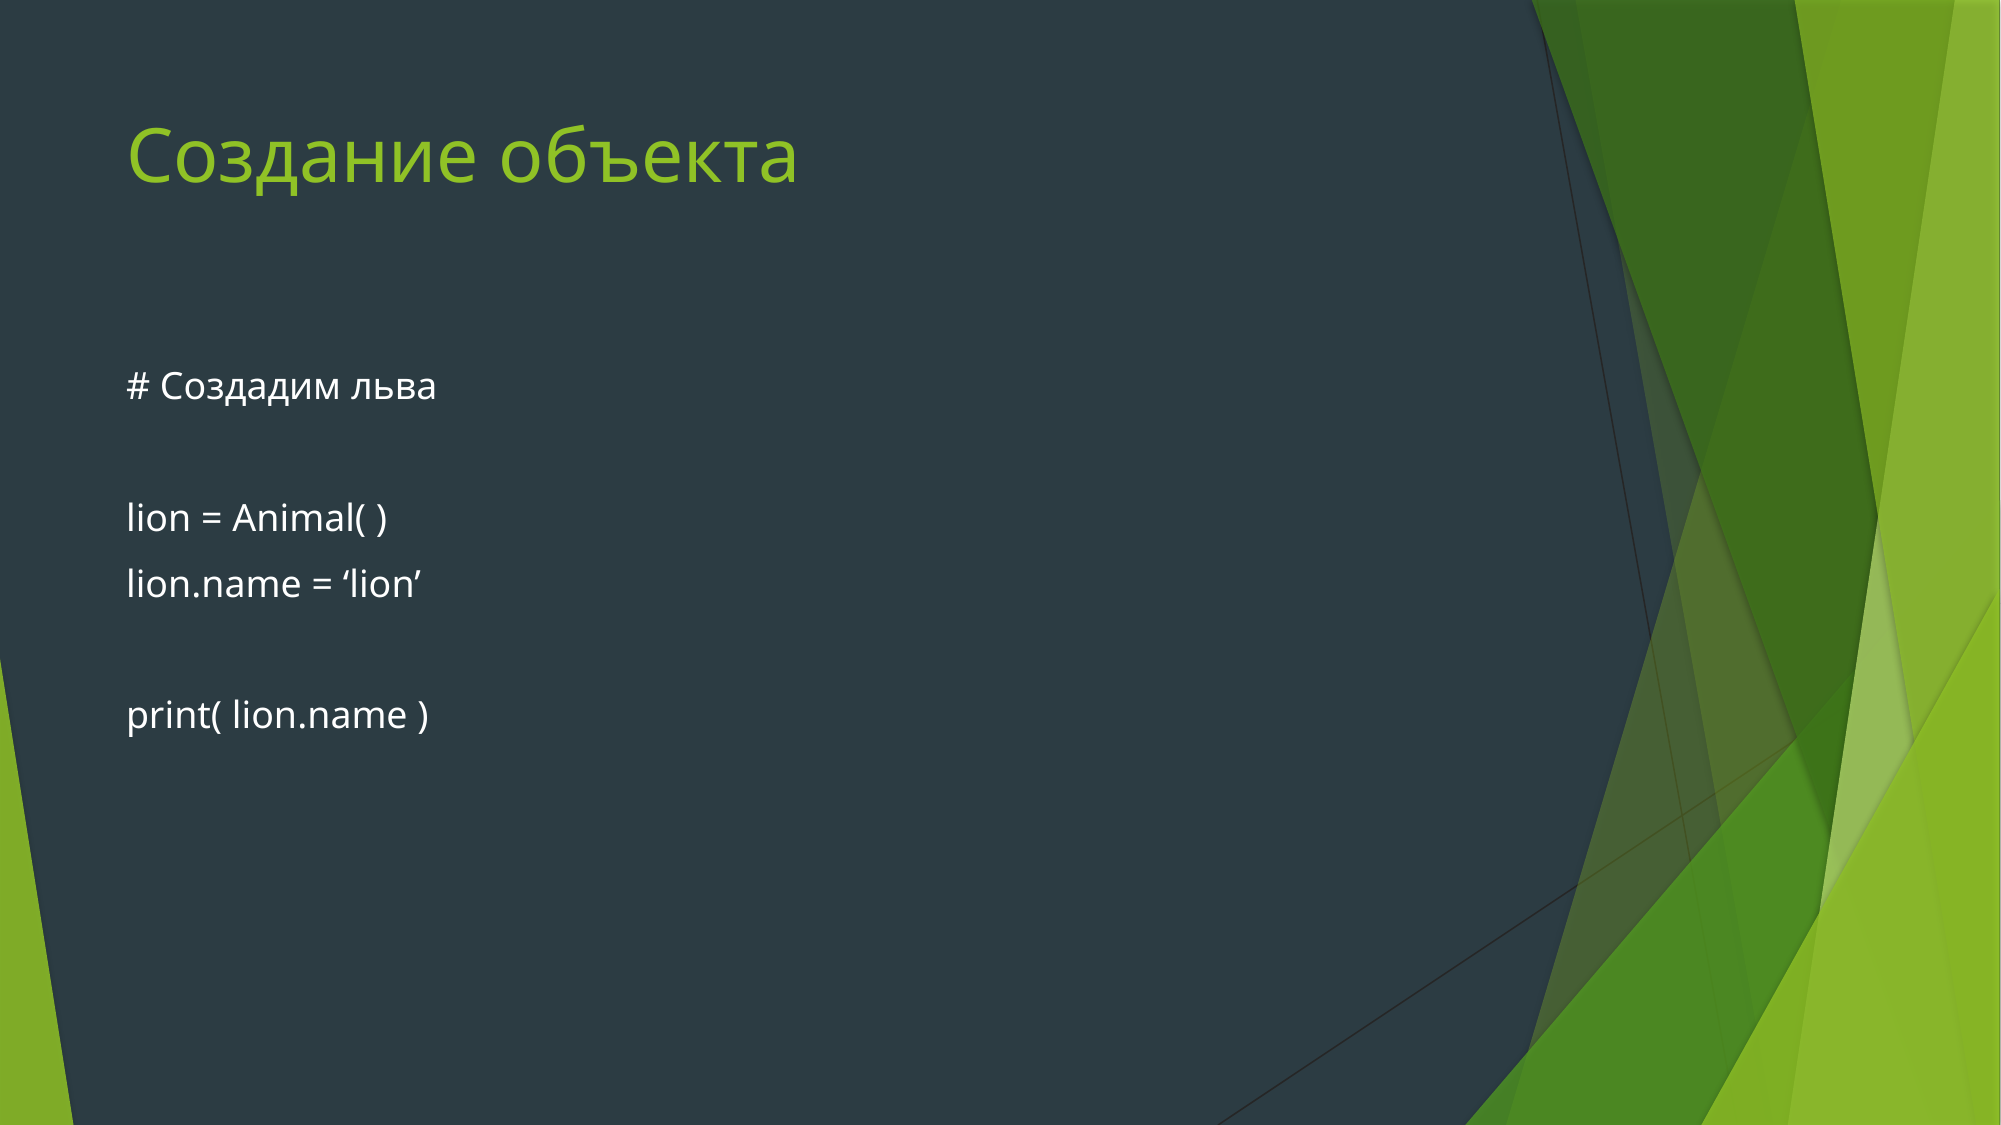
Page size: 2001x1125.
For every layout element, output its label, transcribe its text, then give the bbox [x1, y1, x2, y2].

list # Создадим льва lion = Animal( ) lion.name = ‘lion’ print( lion.name ) [111, 354, 1522, 992]
title Создание объекта [111, 99, 1522, 317]
